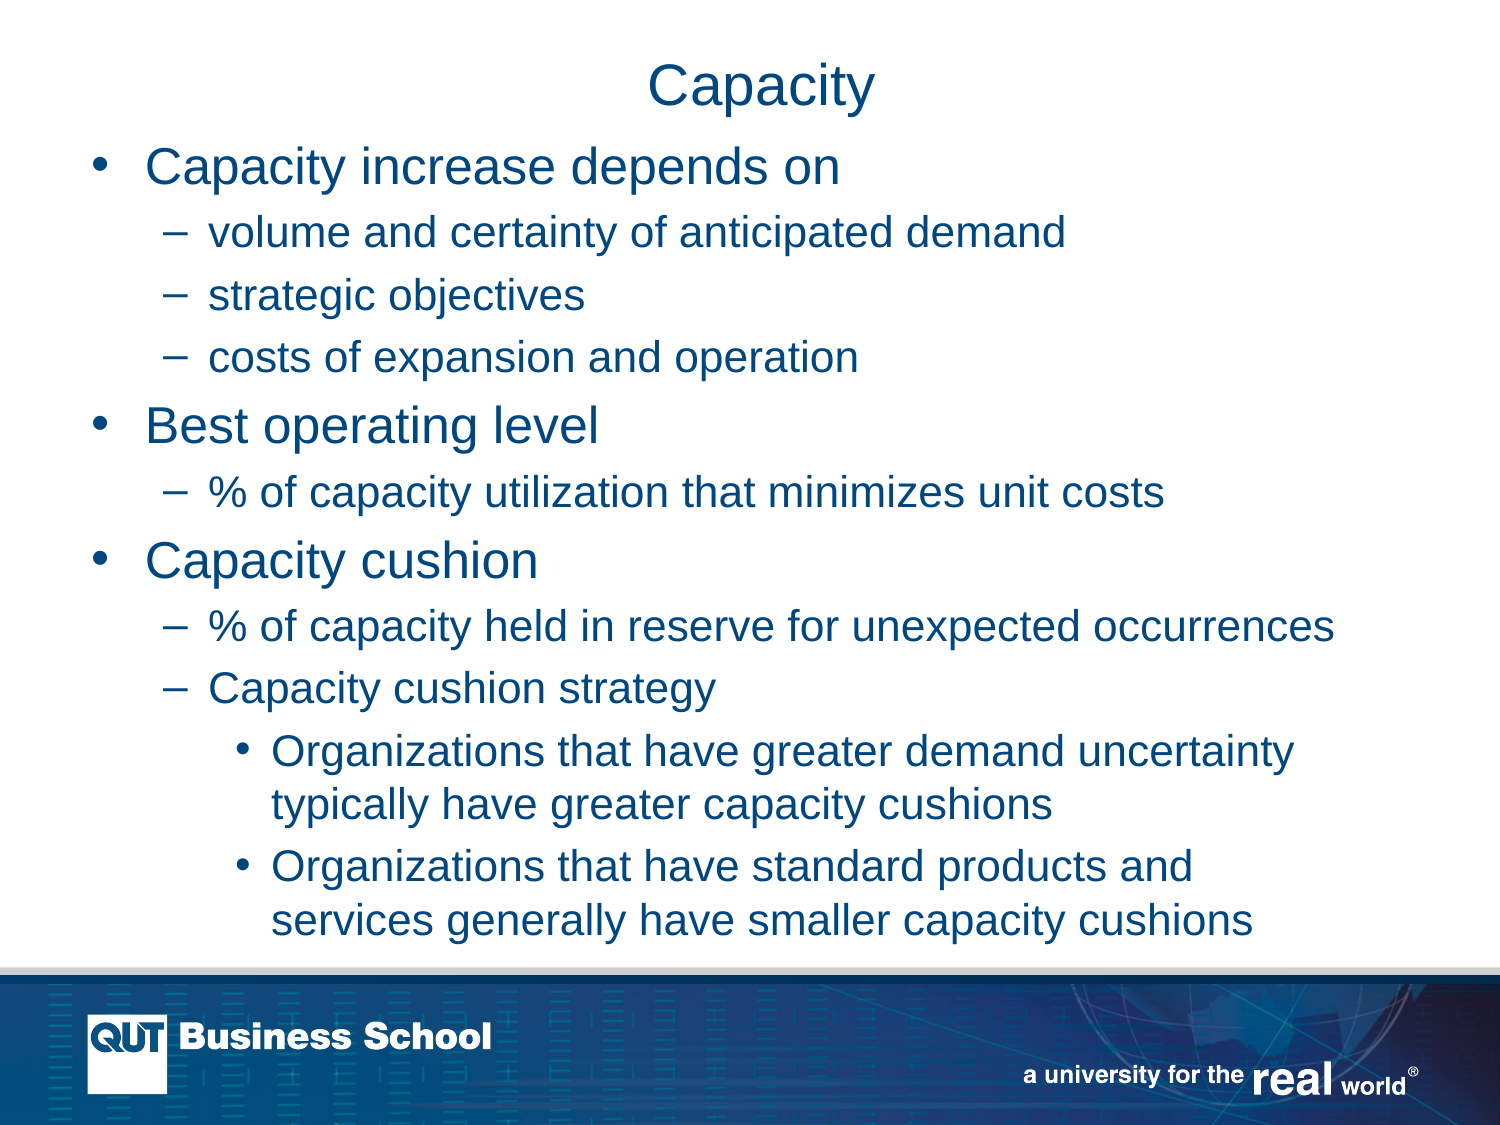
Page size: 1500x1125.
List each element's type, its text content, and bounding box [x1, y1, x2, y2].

title Capacity [87, 39, 1438, 125]
list Capacity increase depends on volume and certainty of anticipated demand strategic objectives costs of expansion and operation Best operating level % of capacity utilization that minimizes unit costs Capacity cushion % of capacity held in reserve for unexpected occurrences Capacity cushion strategy Organizations that have greater demand uncertainty typically have greater capacity cushions Organizations that have standard products and services generally have smaller capacity cushions [75, 125, 1376, 963]
picture [0, 984, 1500, 1125]
